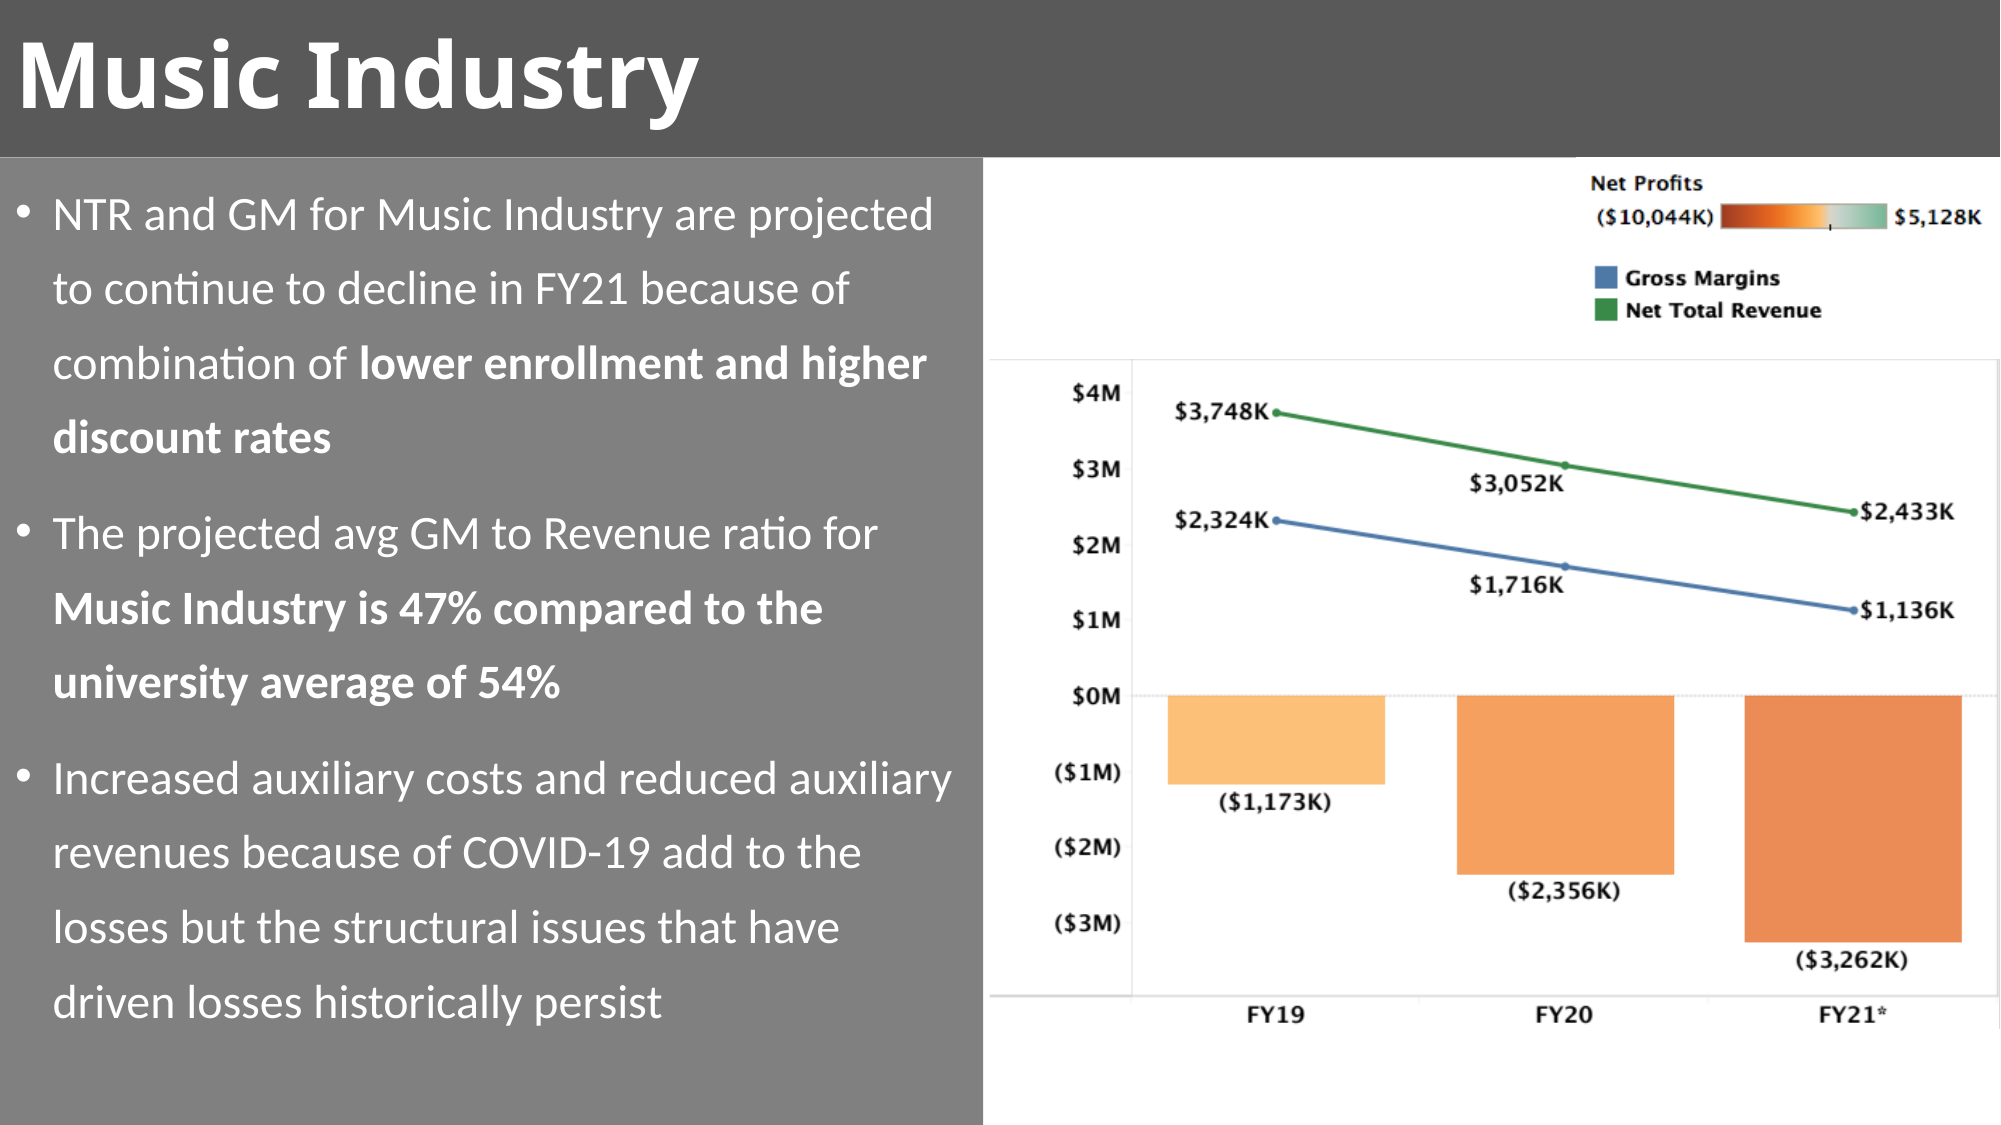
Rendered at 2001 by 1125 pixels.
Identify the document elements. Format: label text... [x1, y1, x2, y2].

title Music Industry [0, 0, 2000, 158]
picture [989, 359, 2000, 1029]
list NTR and GM for Music Industry are projected to continue to decline in FY21 because of combination of lower enrollment and higher discount rates The projected avg GM to Revenue ratio for Music Industry is 47% compared to the university average of 54% Increased auxiliary costs and reduced auxiliary revenues because of COVID-19 add to the losses but the structural issues that have driven losses historically persist [0, 157, 984, 1125]
picture [1576, 157, 2000, 342]
